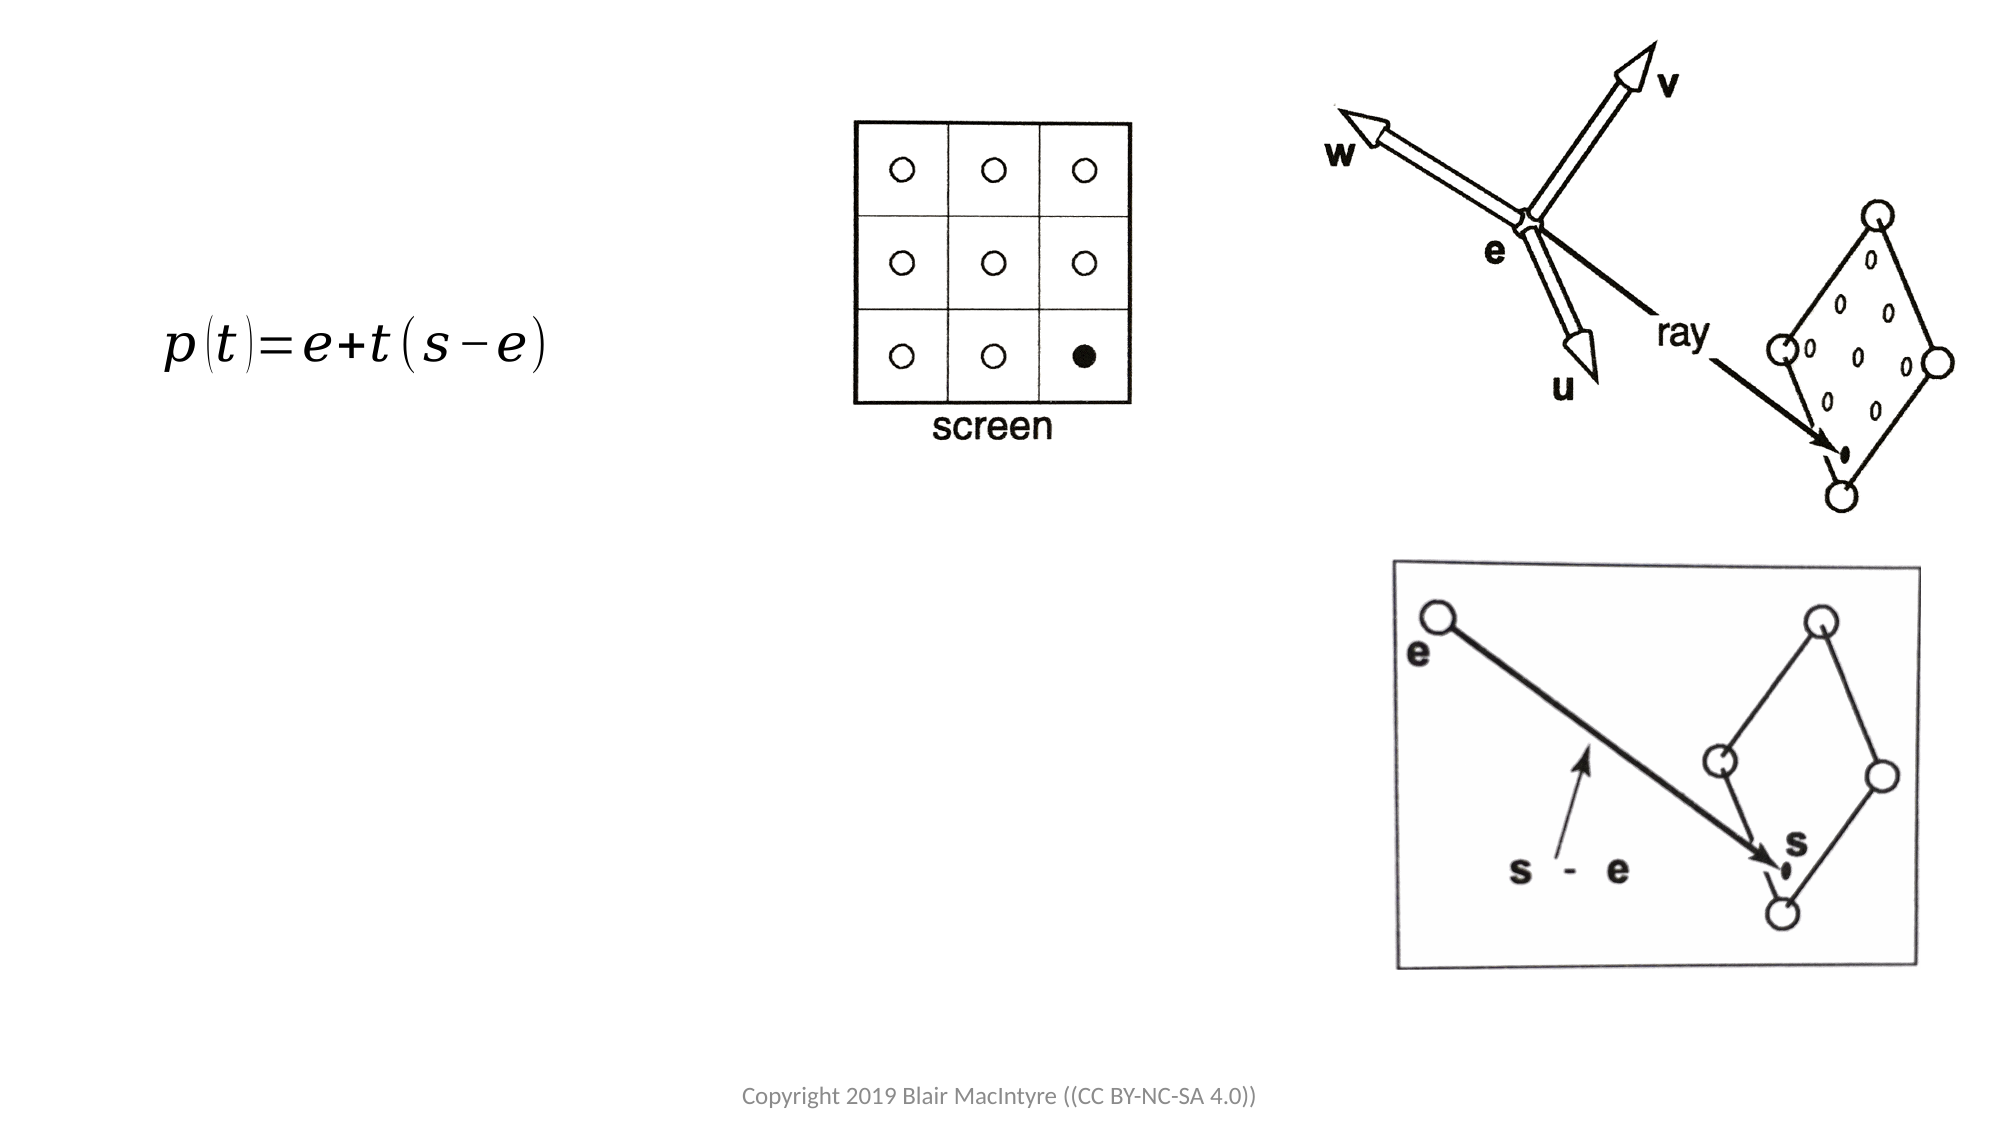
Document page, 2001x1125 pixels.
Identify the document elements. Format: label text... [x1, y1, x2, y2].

footer Copyright 2019 Blair MacIntyre ((CC BY-NC-SA 4.0)) [662, 1065, 1338, 1125]
picture [797, 33, 1984, 522]
picture [1390, 559, 1921, 970]
